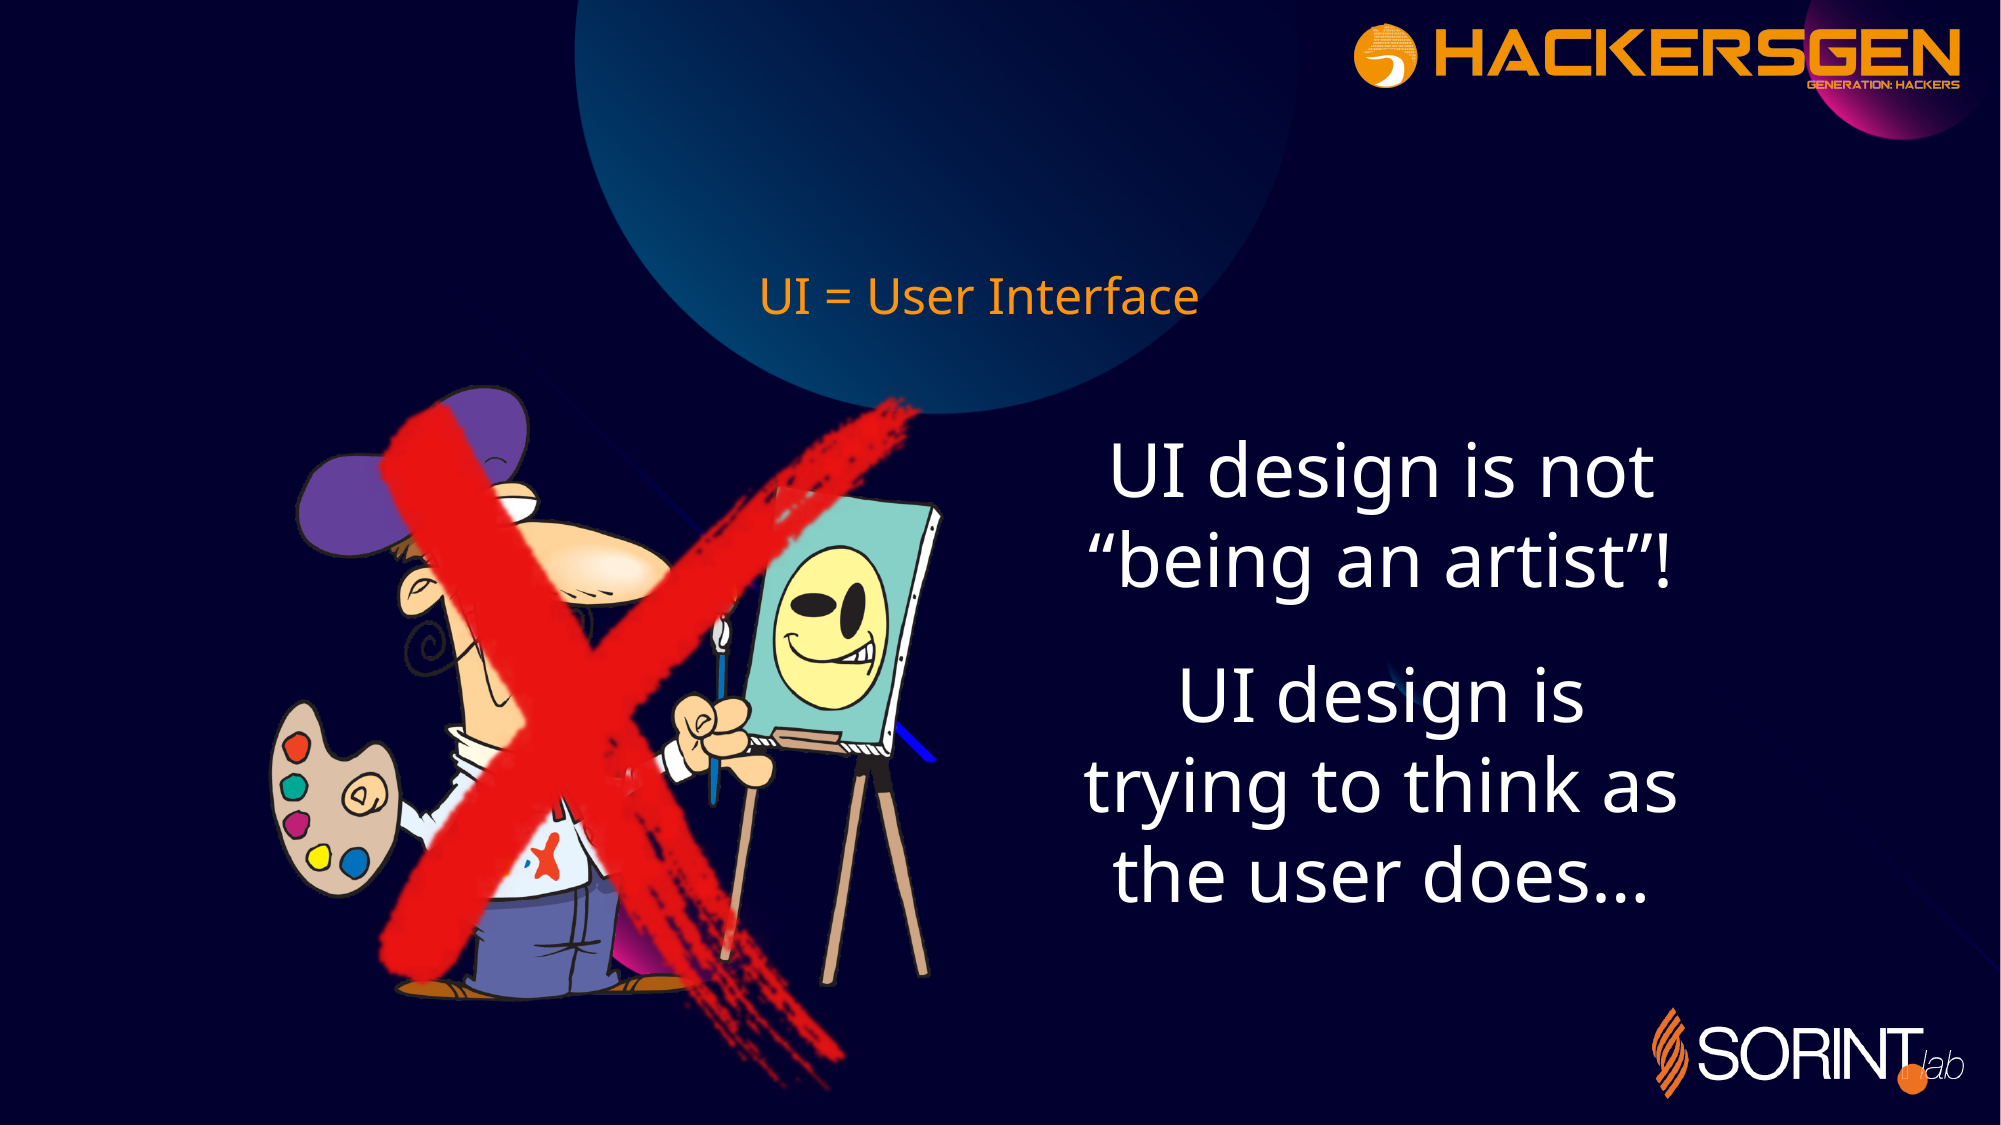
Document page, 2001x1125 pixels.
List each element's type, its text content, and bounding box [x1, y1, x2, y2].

text_box UI design is not “being an artist”! UI design is trying to think as the user does… [1062, 407, 1701, 890]
text_box UI = User Interface [365, 236, 1595, 340]
text_box [395, 336, 1577, 390]
picture [0, 0, 2001, 1125]
